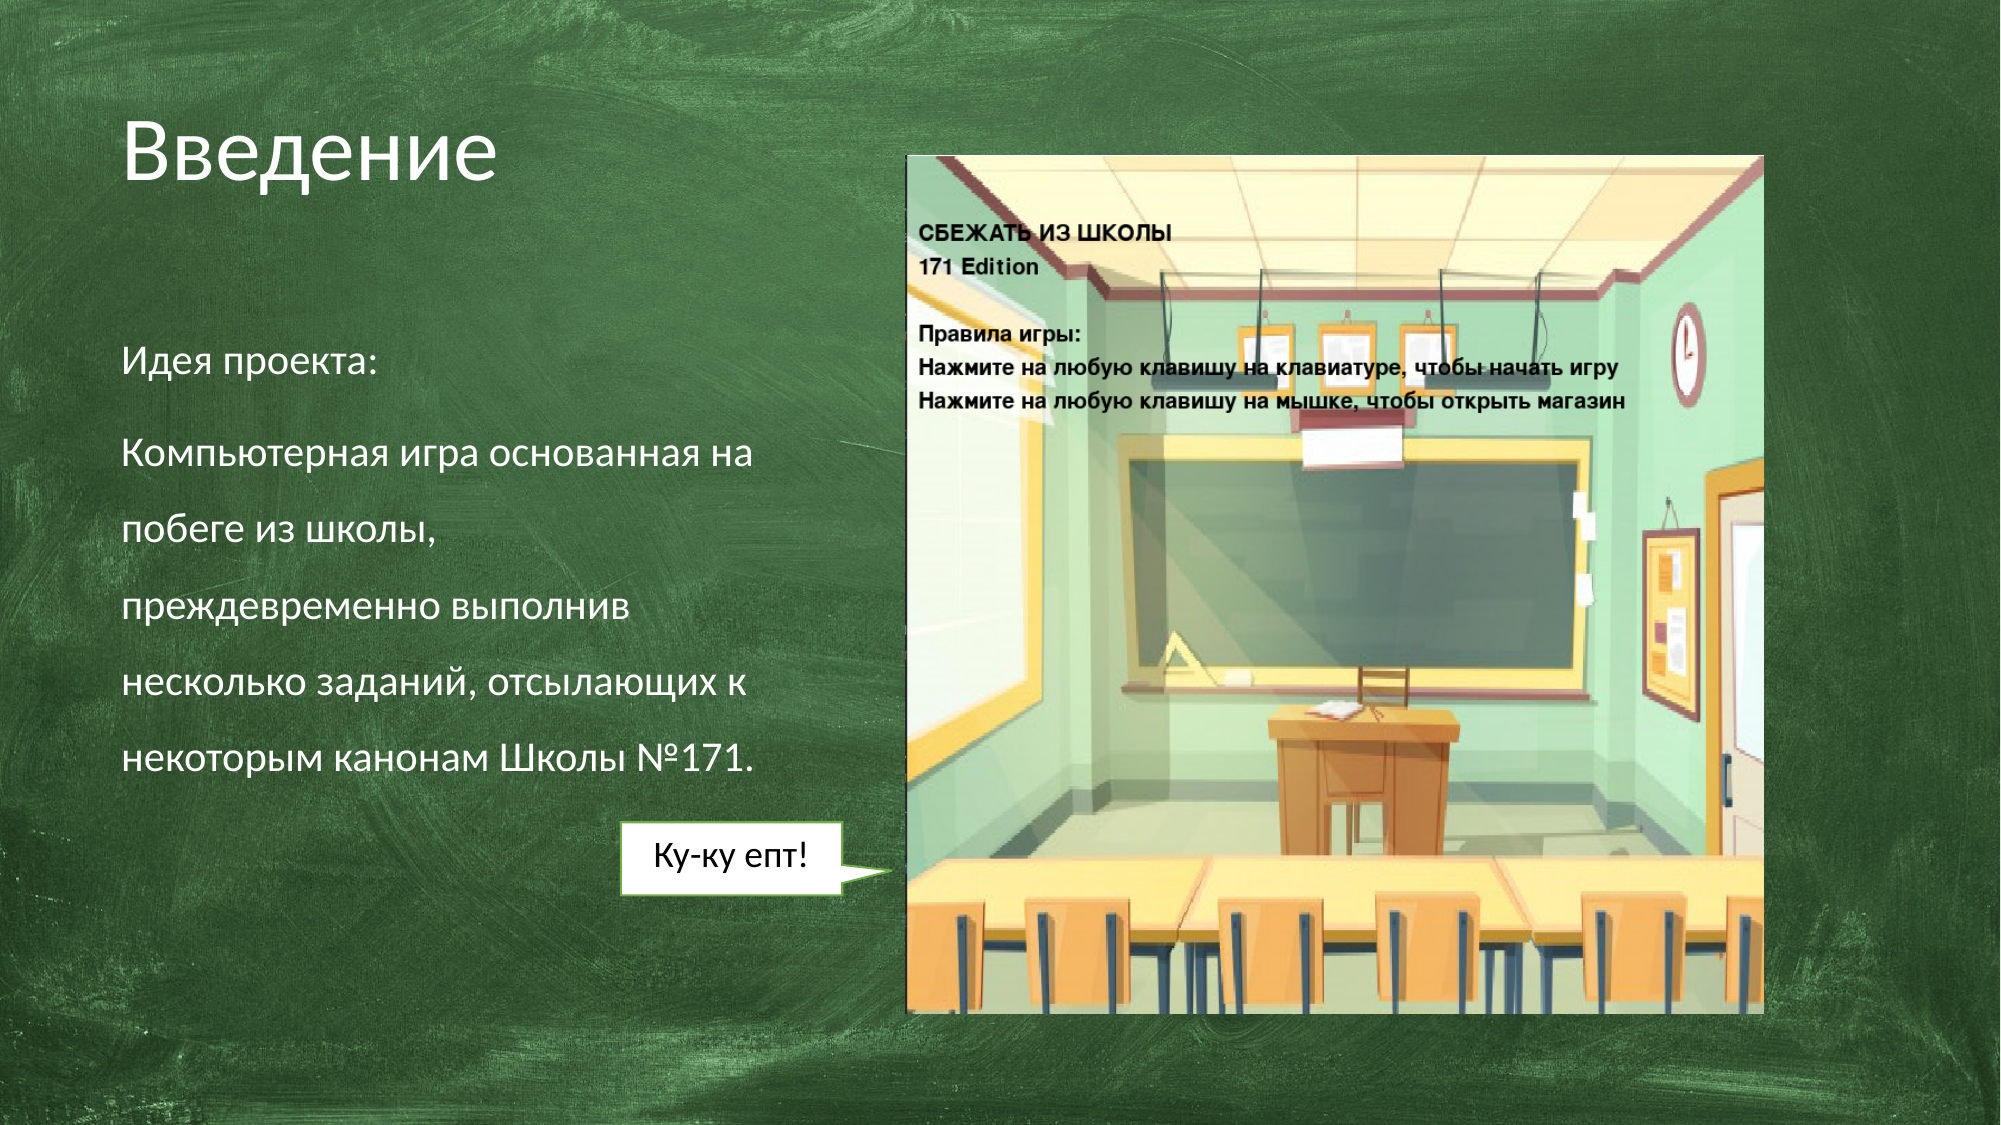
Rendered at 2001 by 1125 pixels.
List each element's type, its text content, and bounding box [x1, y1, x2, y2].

text_box [619, 821, 893, 897]
title Введение [106, 42, 1832, 260]
list Идея проекта: Компьютерная игра основанная на побеге из школы, преждевременно выполнив несколько заданий, отсылающих к некоторым канонам Школы №171. [106, 299, 773, 855]
text_box Ку-ку епт! [638, 822, 825, 882]
picture [0, 0, 2001, 1125]
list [905, 155, 1764, 1014]
